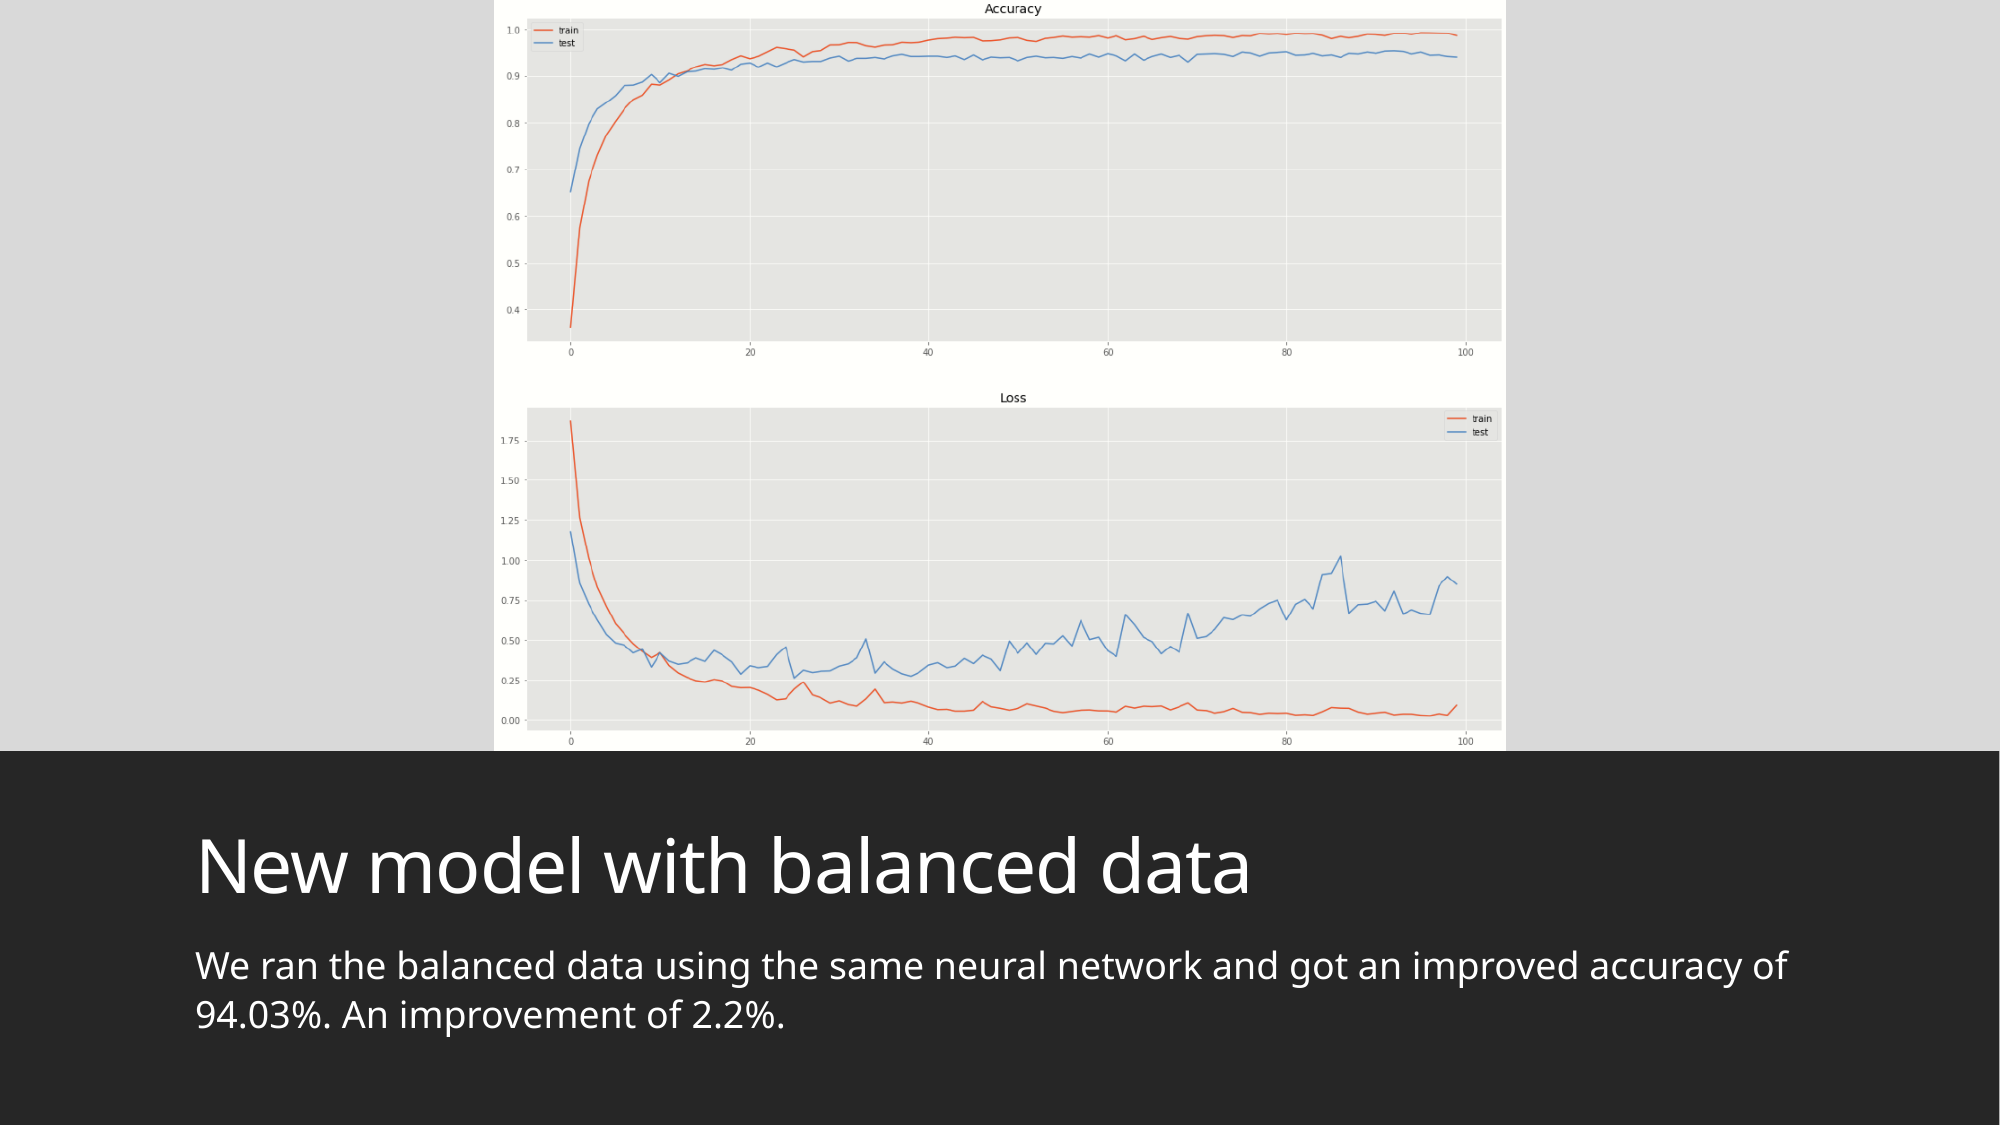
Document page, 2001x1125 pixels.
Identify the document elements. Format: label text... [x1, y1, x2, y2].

title New model with balanced data [180, 787, 1839, 910]
list We ran the balanced data using the same neural network and got an improved accuracy of 94.03%. An improvement of 2.2%. [180, 937, 1839, 1038]
picture [0, 0, 2000, 752]
